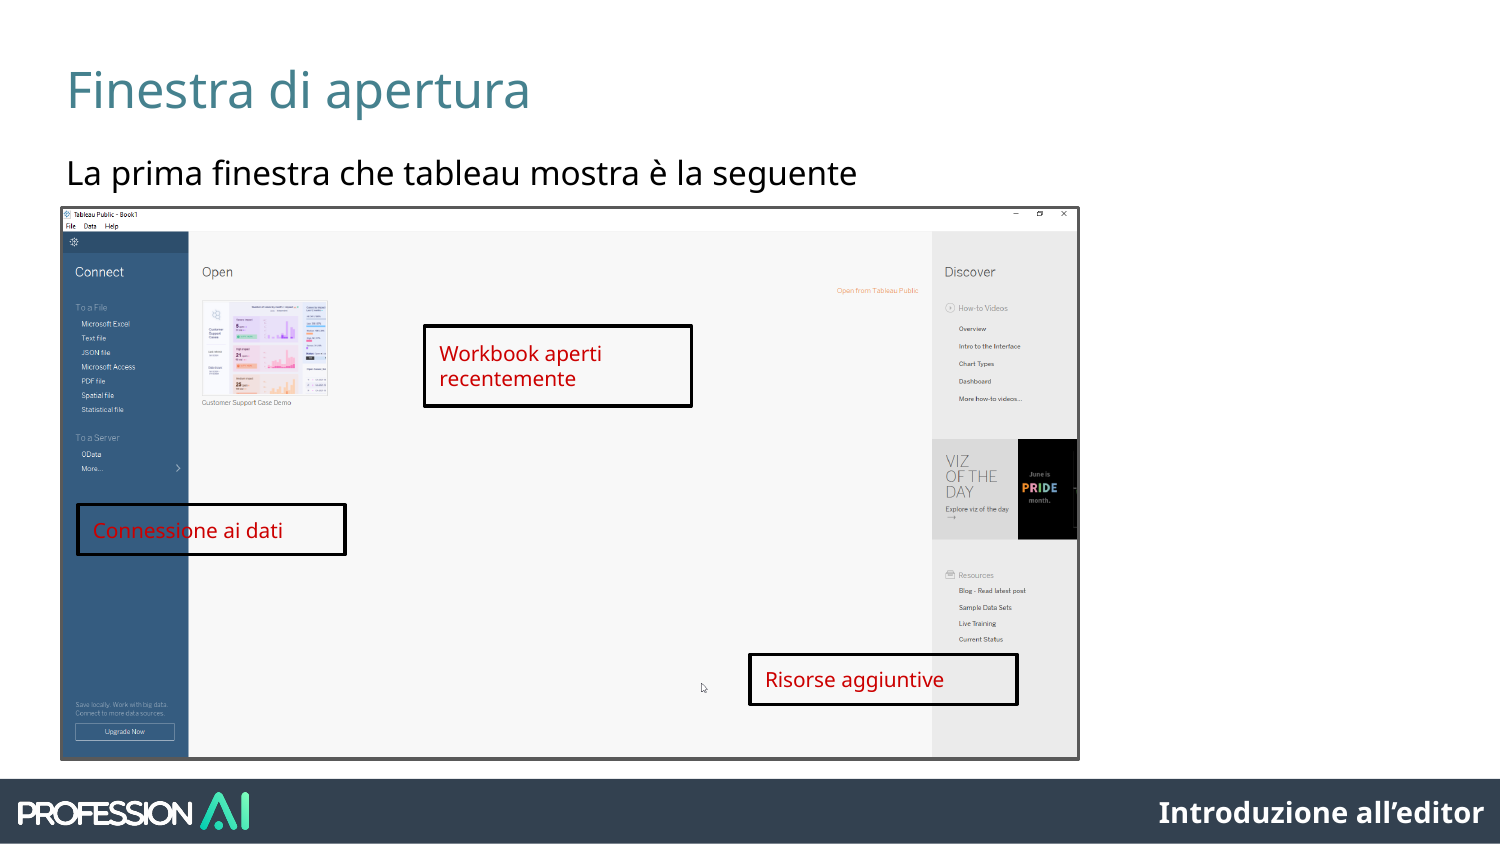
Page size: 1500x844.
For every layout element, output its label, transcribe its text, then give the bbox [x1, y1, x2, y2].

text_box [0, 778, 1099, 844]
title Finestra di apertura [51, 42, 1449, 137]
picture [62, 208, 1078, 758]
text_box Introduzione all’editor [1099, 778, 1500, 844]
picture [17, 792, 250, 831]
title La prima finestra che tableau mostra è la seguente [51, 136, 920, 231]
